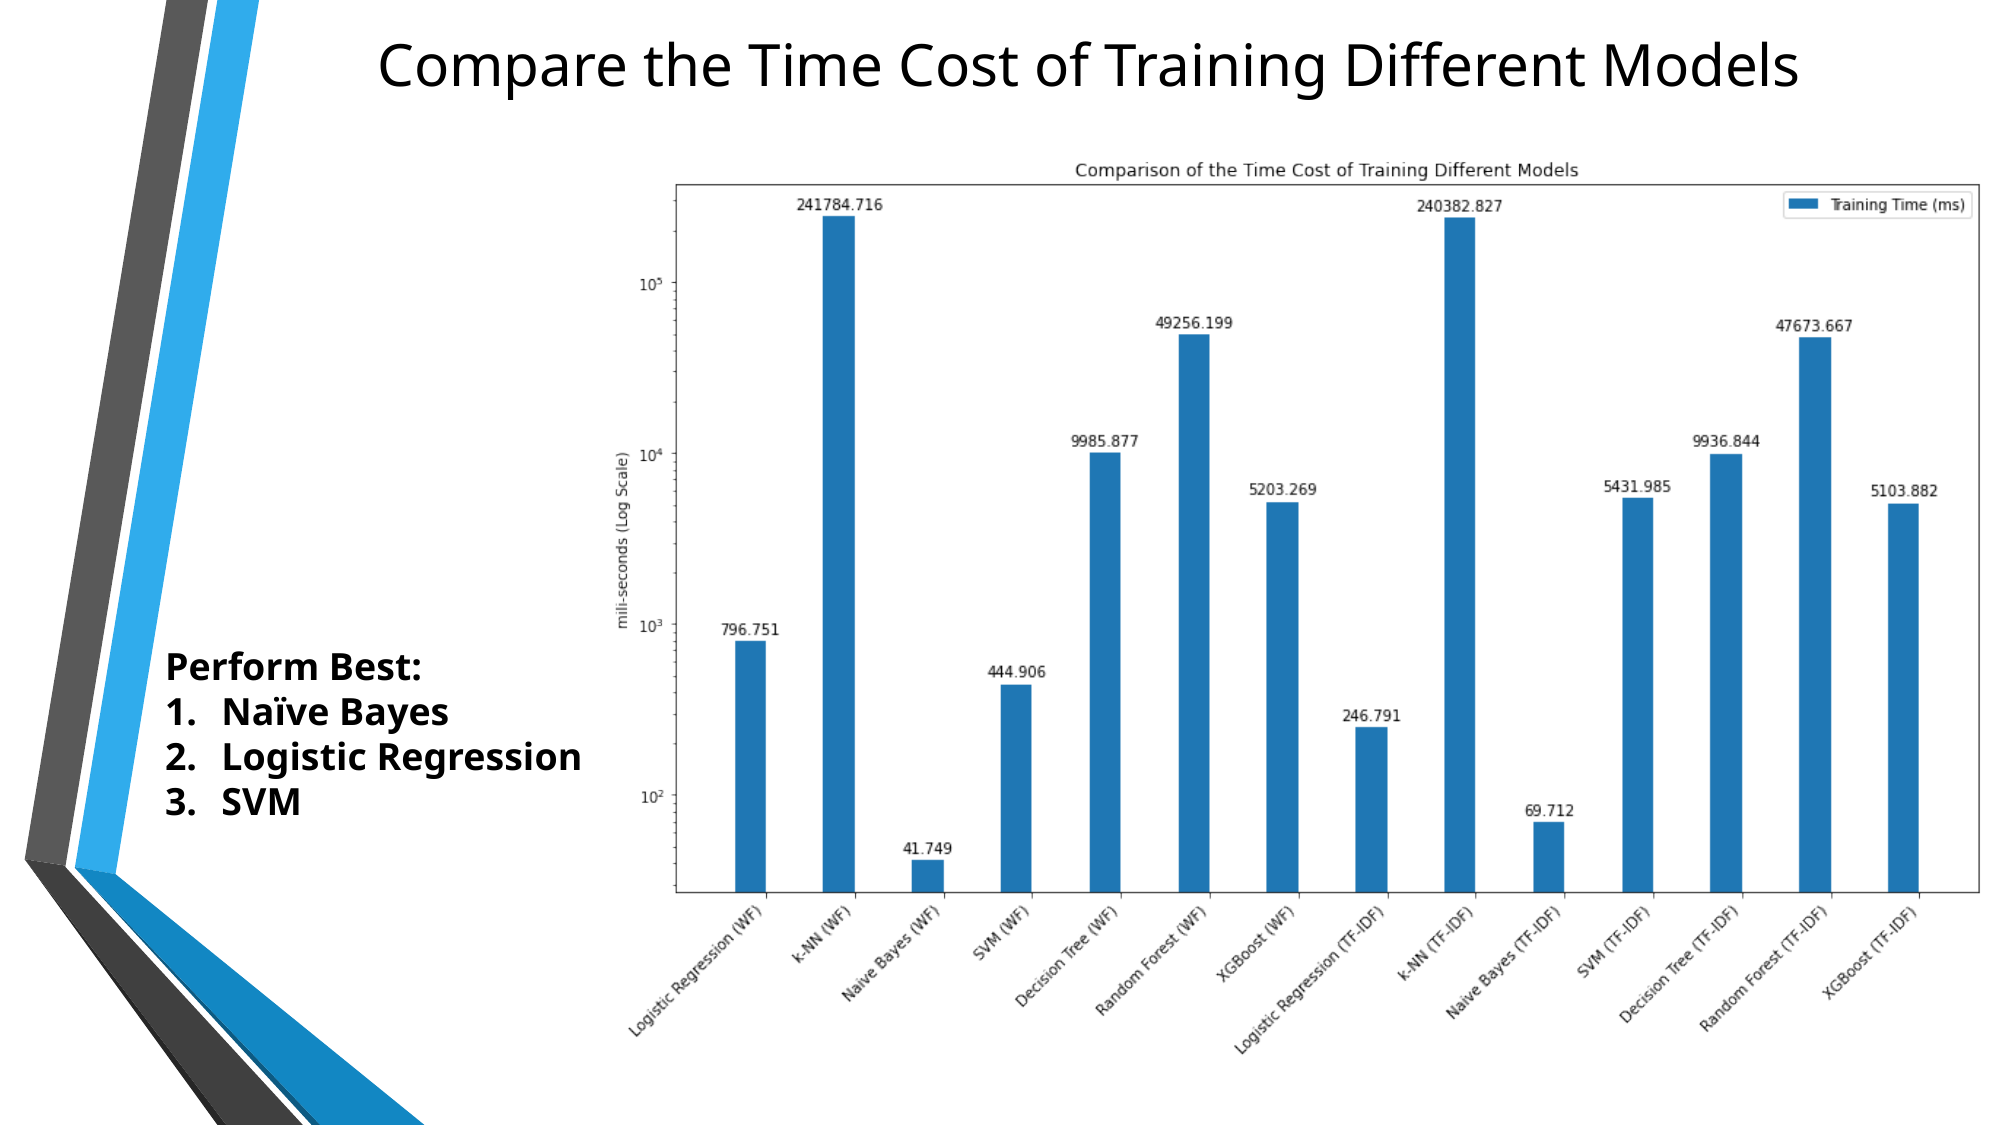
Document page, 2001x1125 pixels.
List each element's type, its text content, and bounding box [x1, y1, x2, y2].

title Compare the Time Cost of Training Different Models [140, 18, 2000, 178]
text_box Perform Best: Naïve Bayes Logistic Regression SVM [150, 635, 598, 830]
picture [607, 152, 1989, 1066]
